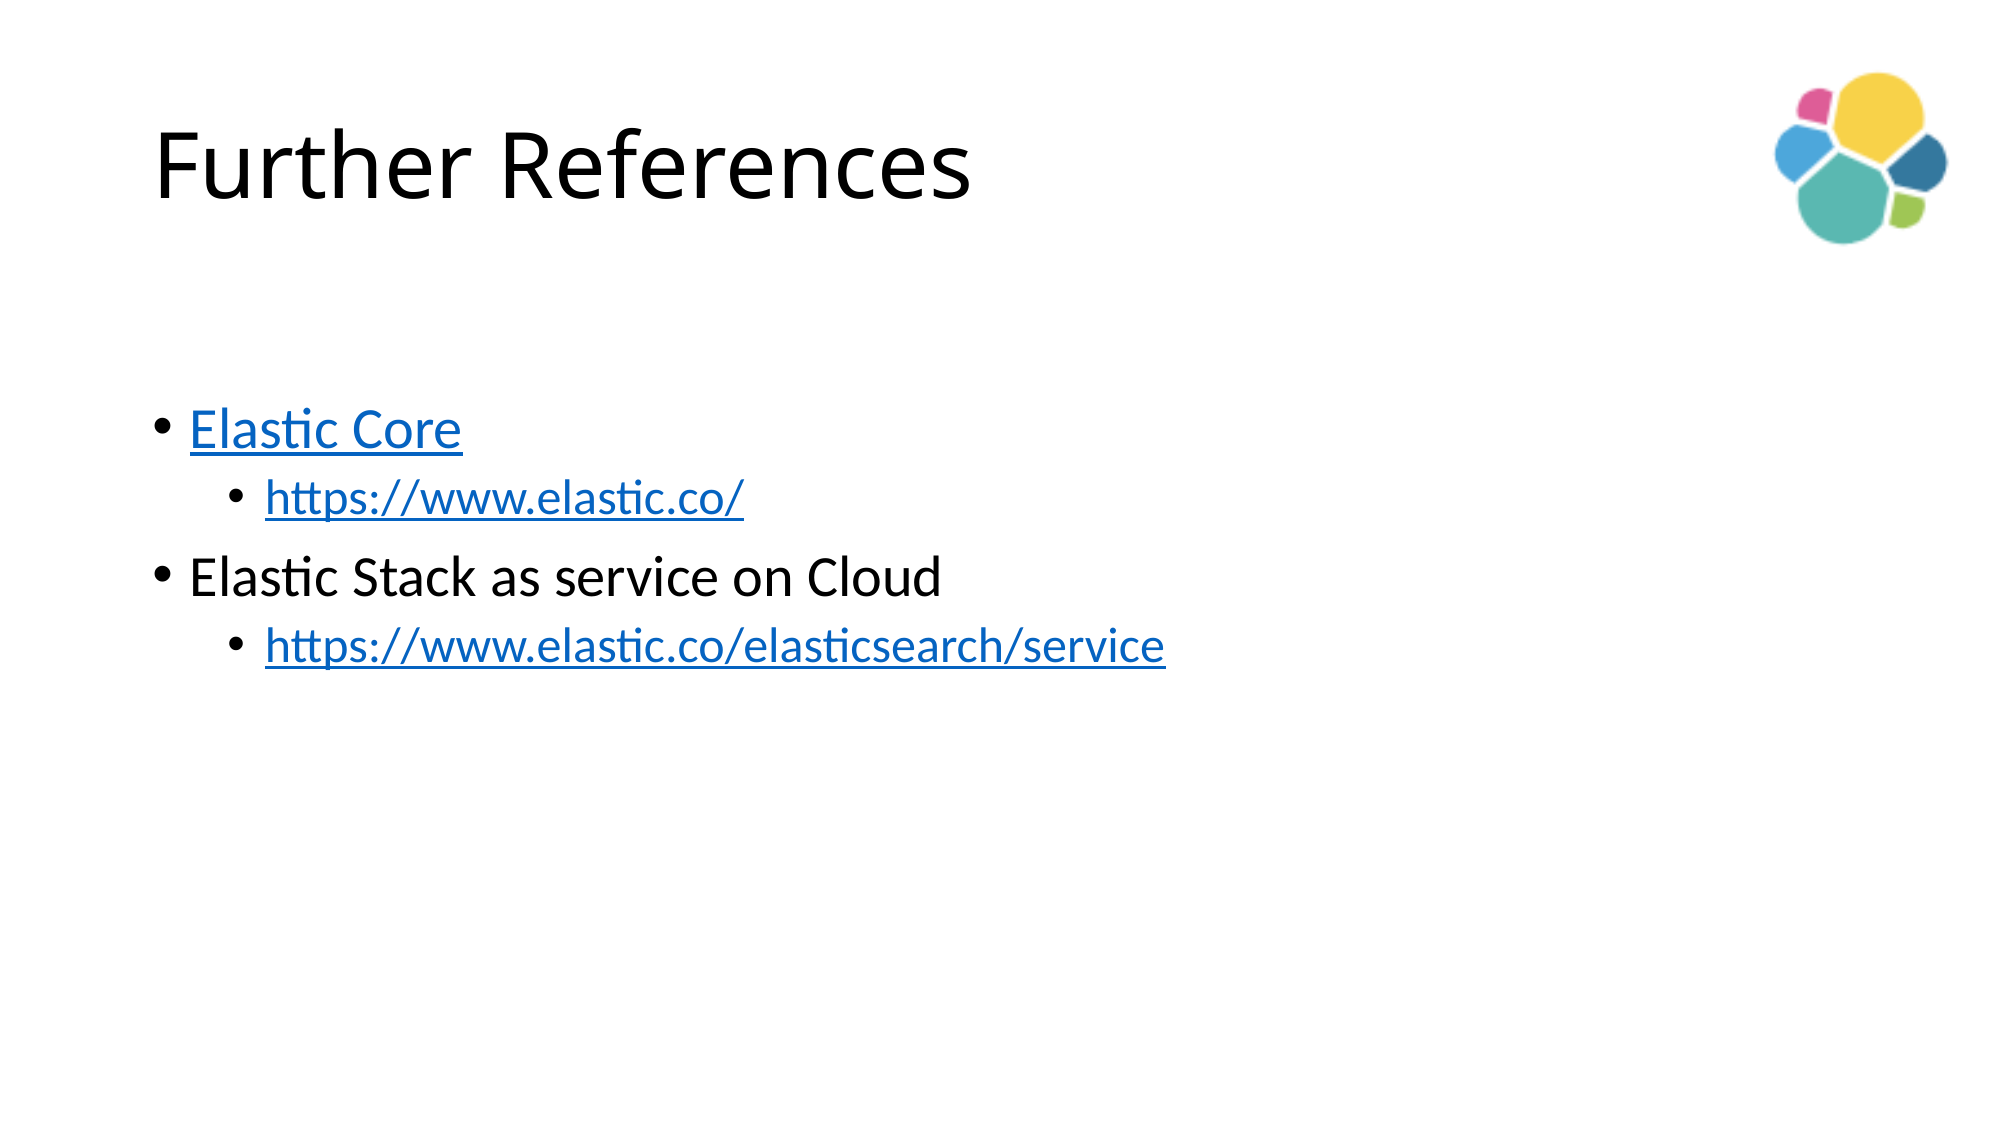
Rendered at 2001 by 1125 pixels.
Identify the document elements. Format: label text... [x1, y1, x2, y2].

picture [1696, 0, 1975, 314]
title Further References [137, 59, 1696, 278]
list Elastic Core https://www.elastic.co/ Elastic Stack as service on Cloud https://www.elastic.co/elasticsearch/service [137, 299, 1863, 1014]
